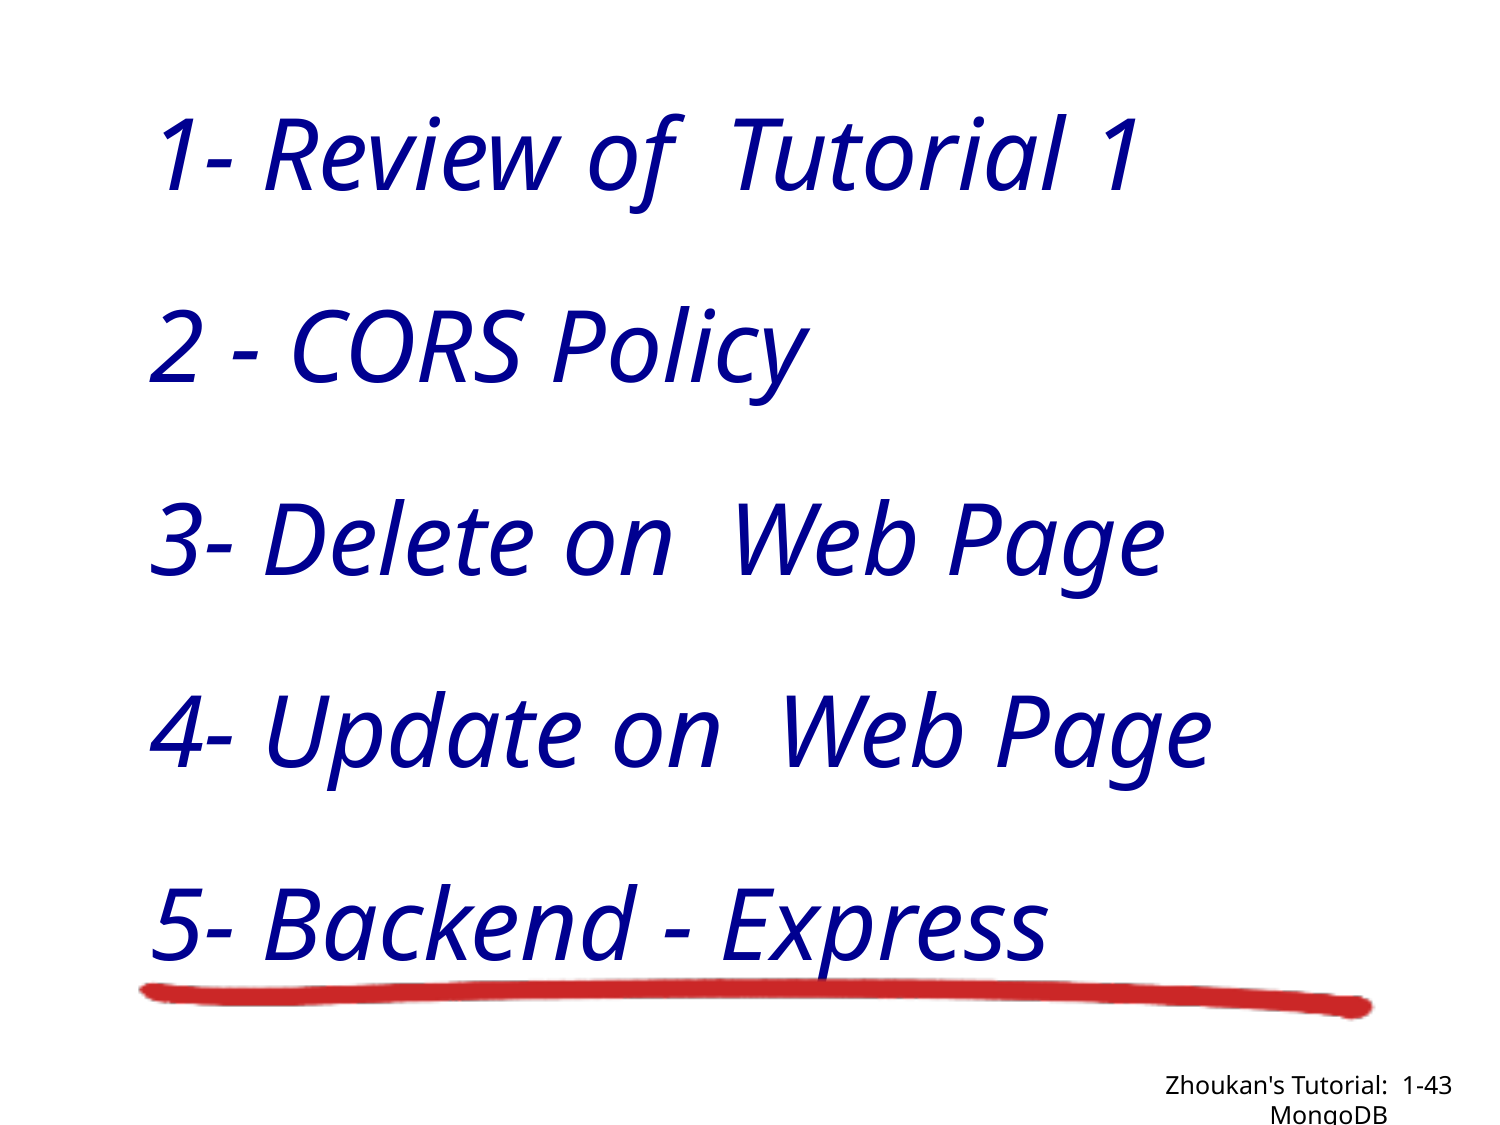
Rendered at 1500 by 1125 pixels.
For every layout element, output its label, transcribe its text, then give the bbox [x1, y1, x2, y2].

picture [134, 968, 1388, 1032]
footer Zhoukan's Tutorial: MongoDB [1045, 1062, 1404, 1102]
text_box 1- Review of Tutorial 1 2 - CORS Policy 3- Delete on Web Page 4- Update on Web Page 5- Backend - Express [134, 23, 1461, 986]
slide_number 1-43 [1387, 1062, 1478, 1107]
